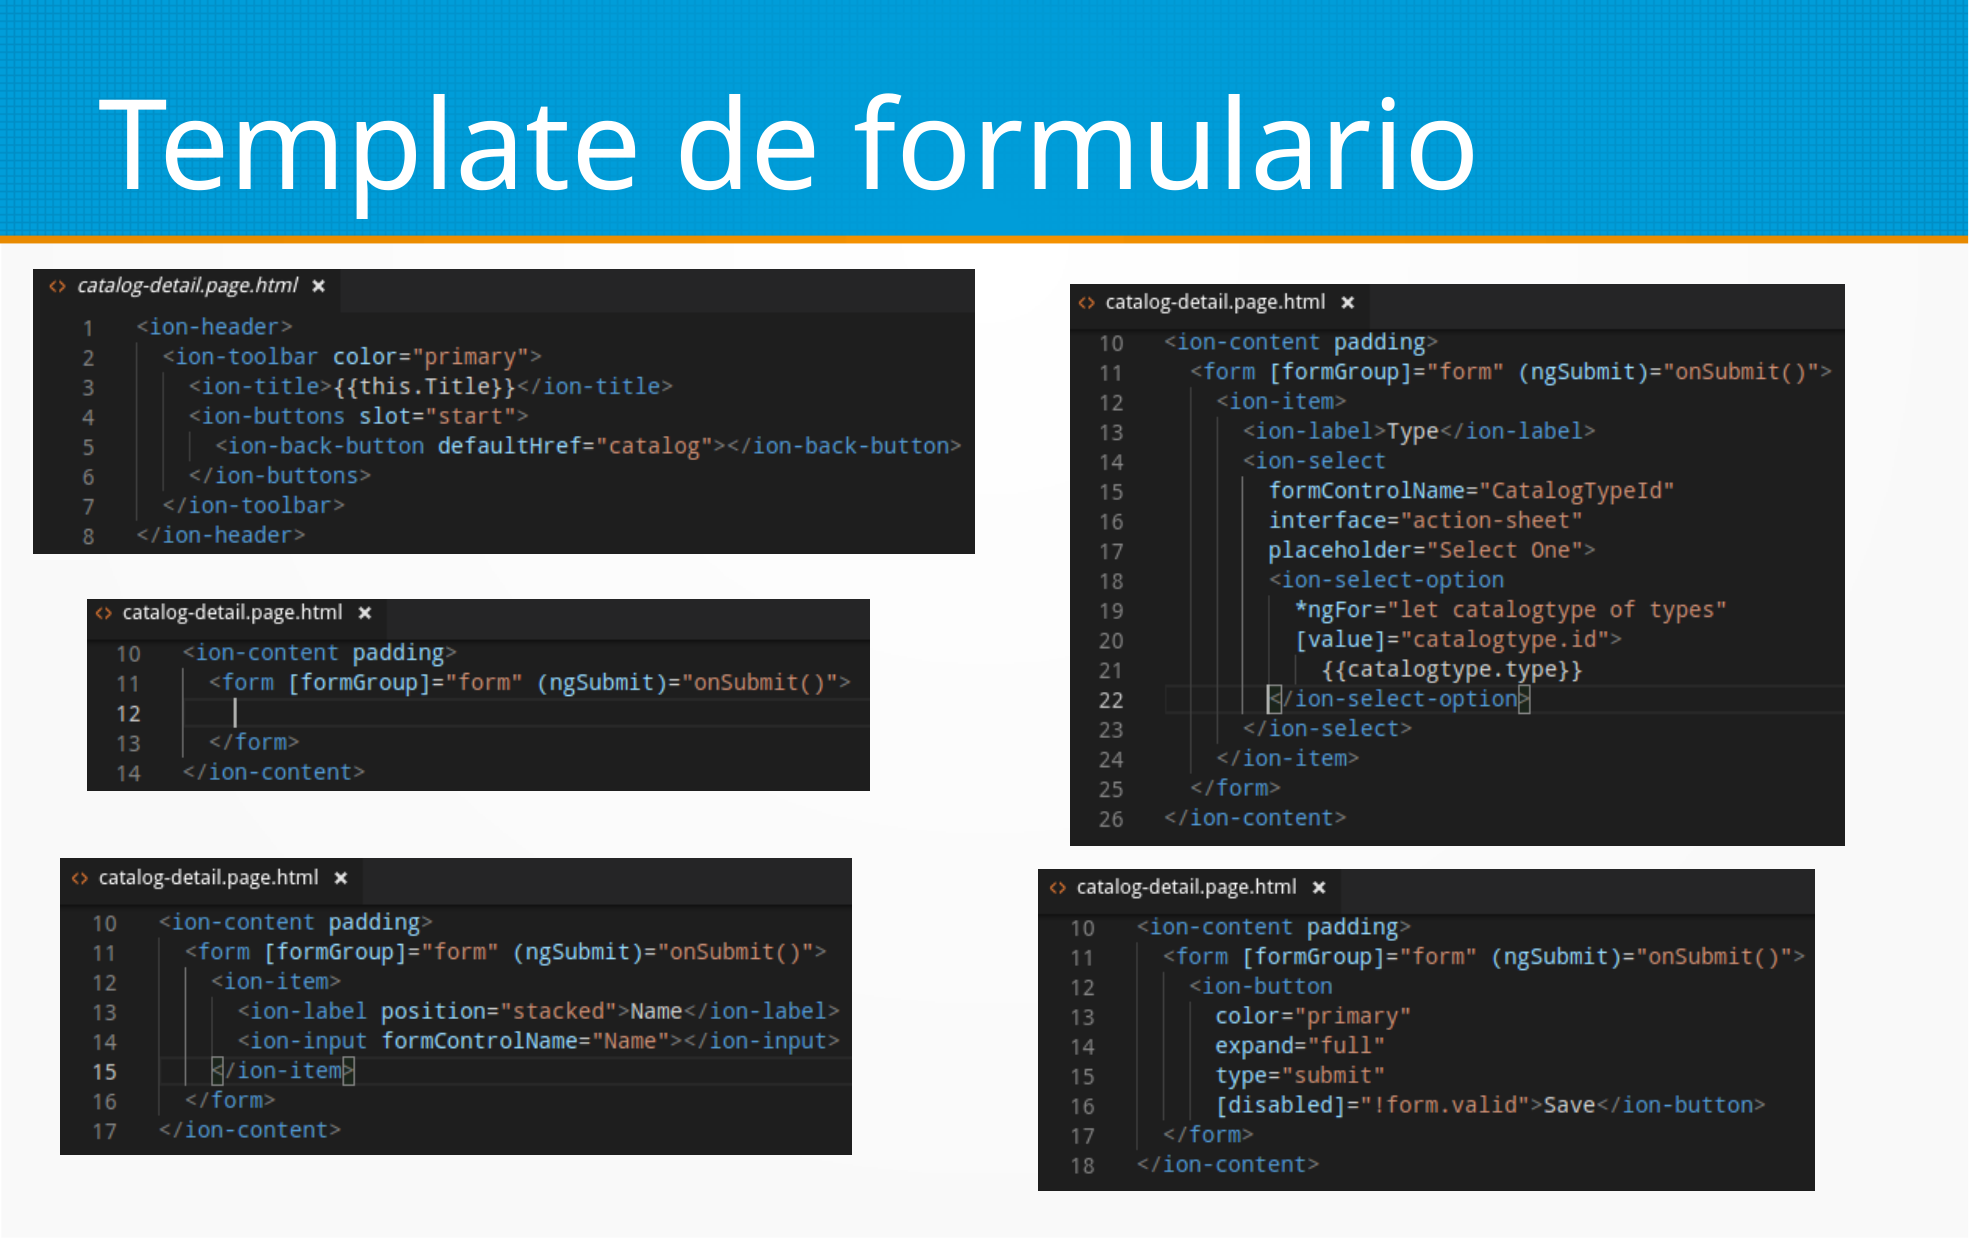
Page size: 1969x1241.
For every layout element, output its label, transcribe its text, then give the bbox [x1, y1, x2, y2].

text_box Template de formulario [98, 19, 1870, 227]
picture [0, 236, 1969, 1241]
